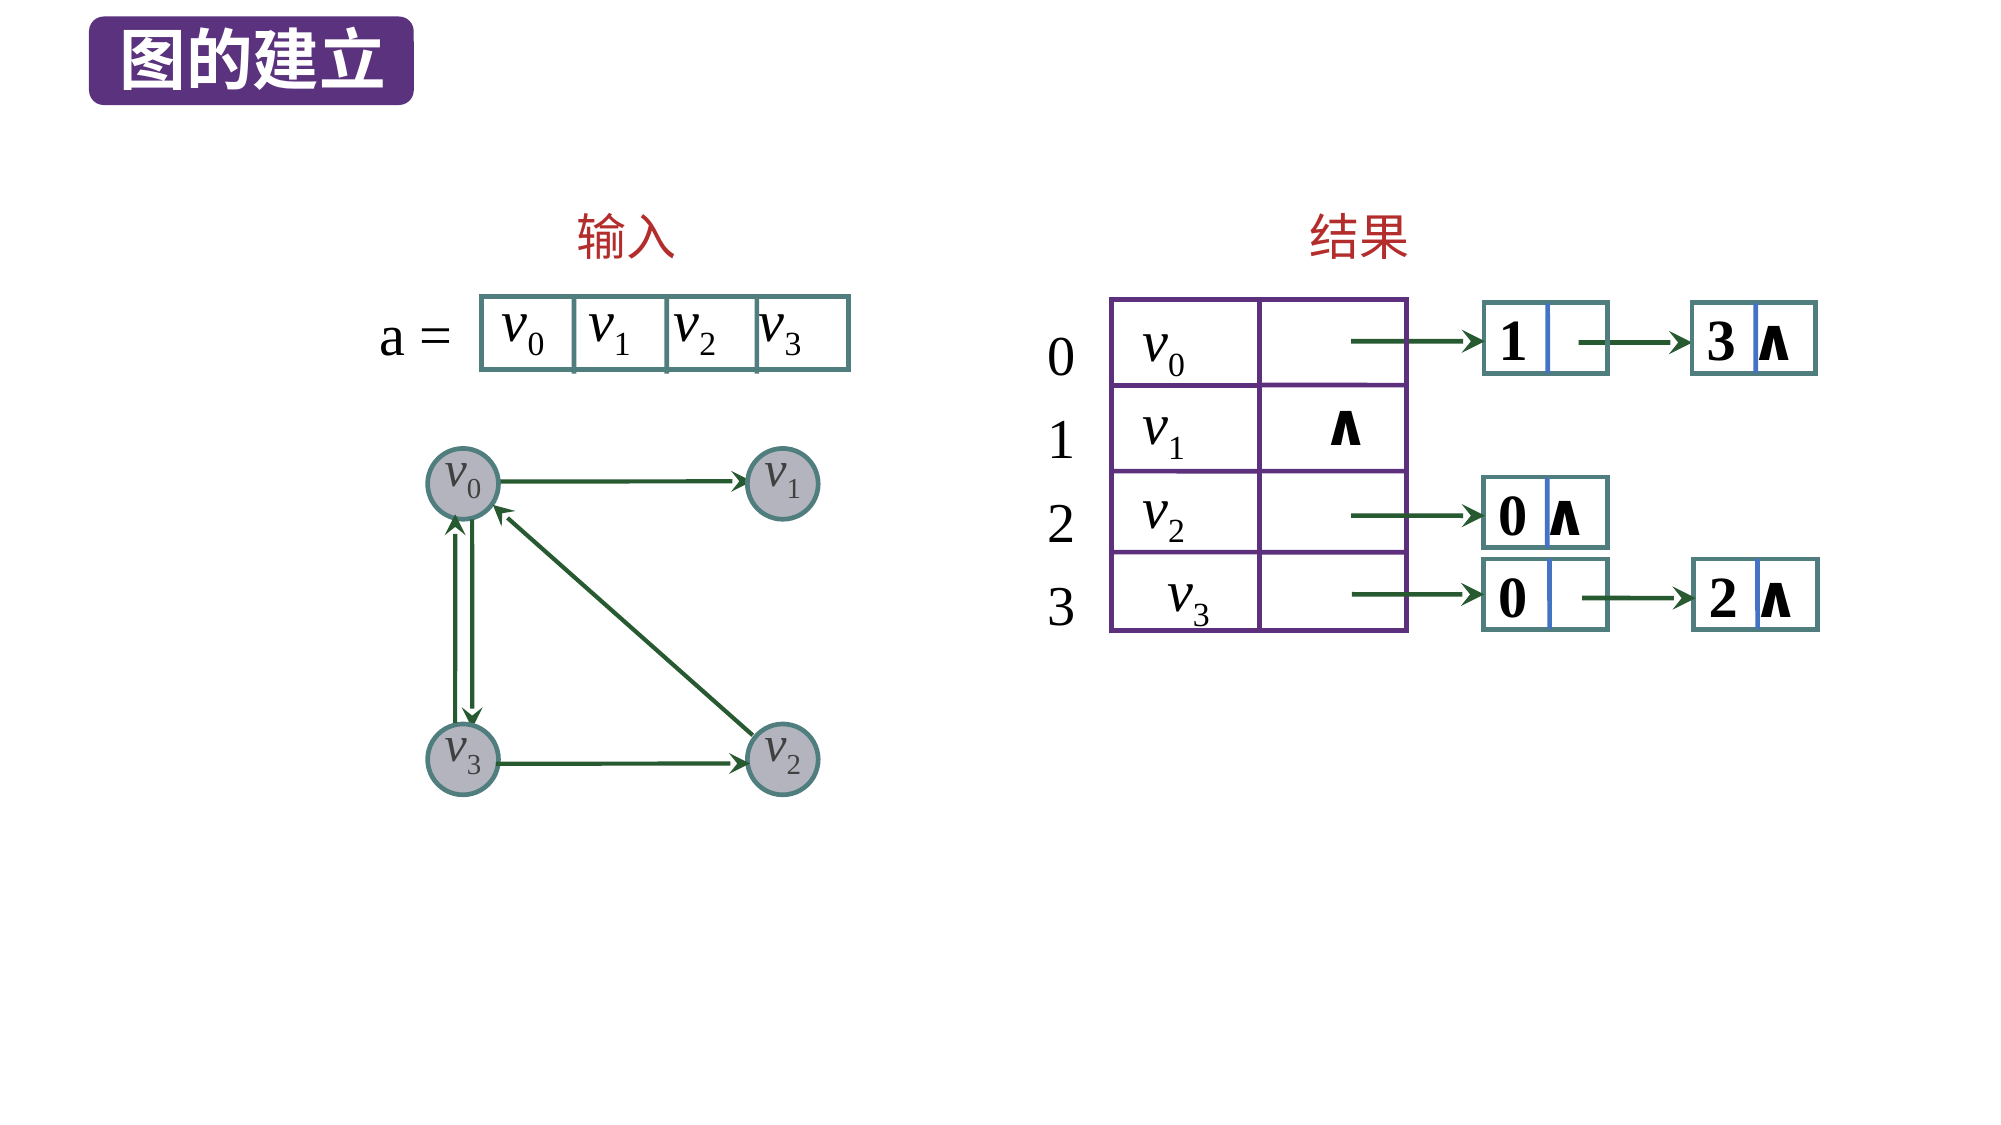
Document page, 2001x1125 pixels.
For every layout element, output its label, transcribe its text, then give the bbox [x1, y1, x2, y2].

text_box 图的建立 [104, 10, 443, 105]
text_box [1047, 198, 1818, 631]
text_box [427, 448, 819, 795]
text_box [87, 15, 405, 107]
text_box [364, 198, 849, 376]
